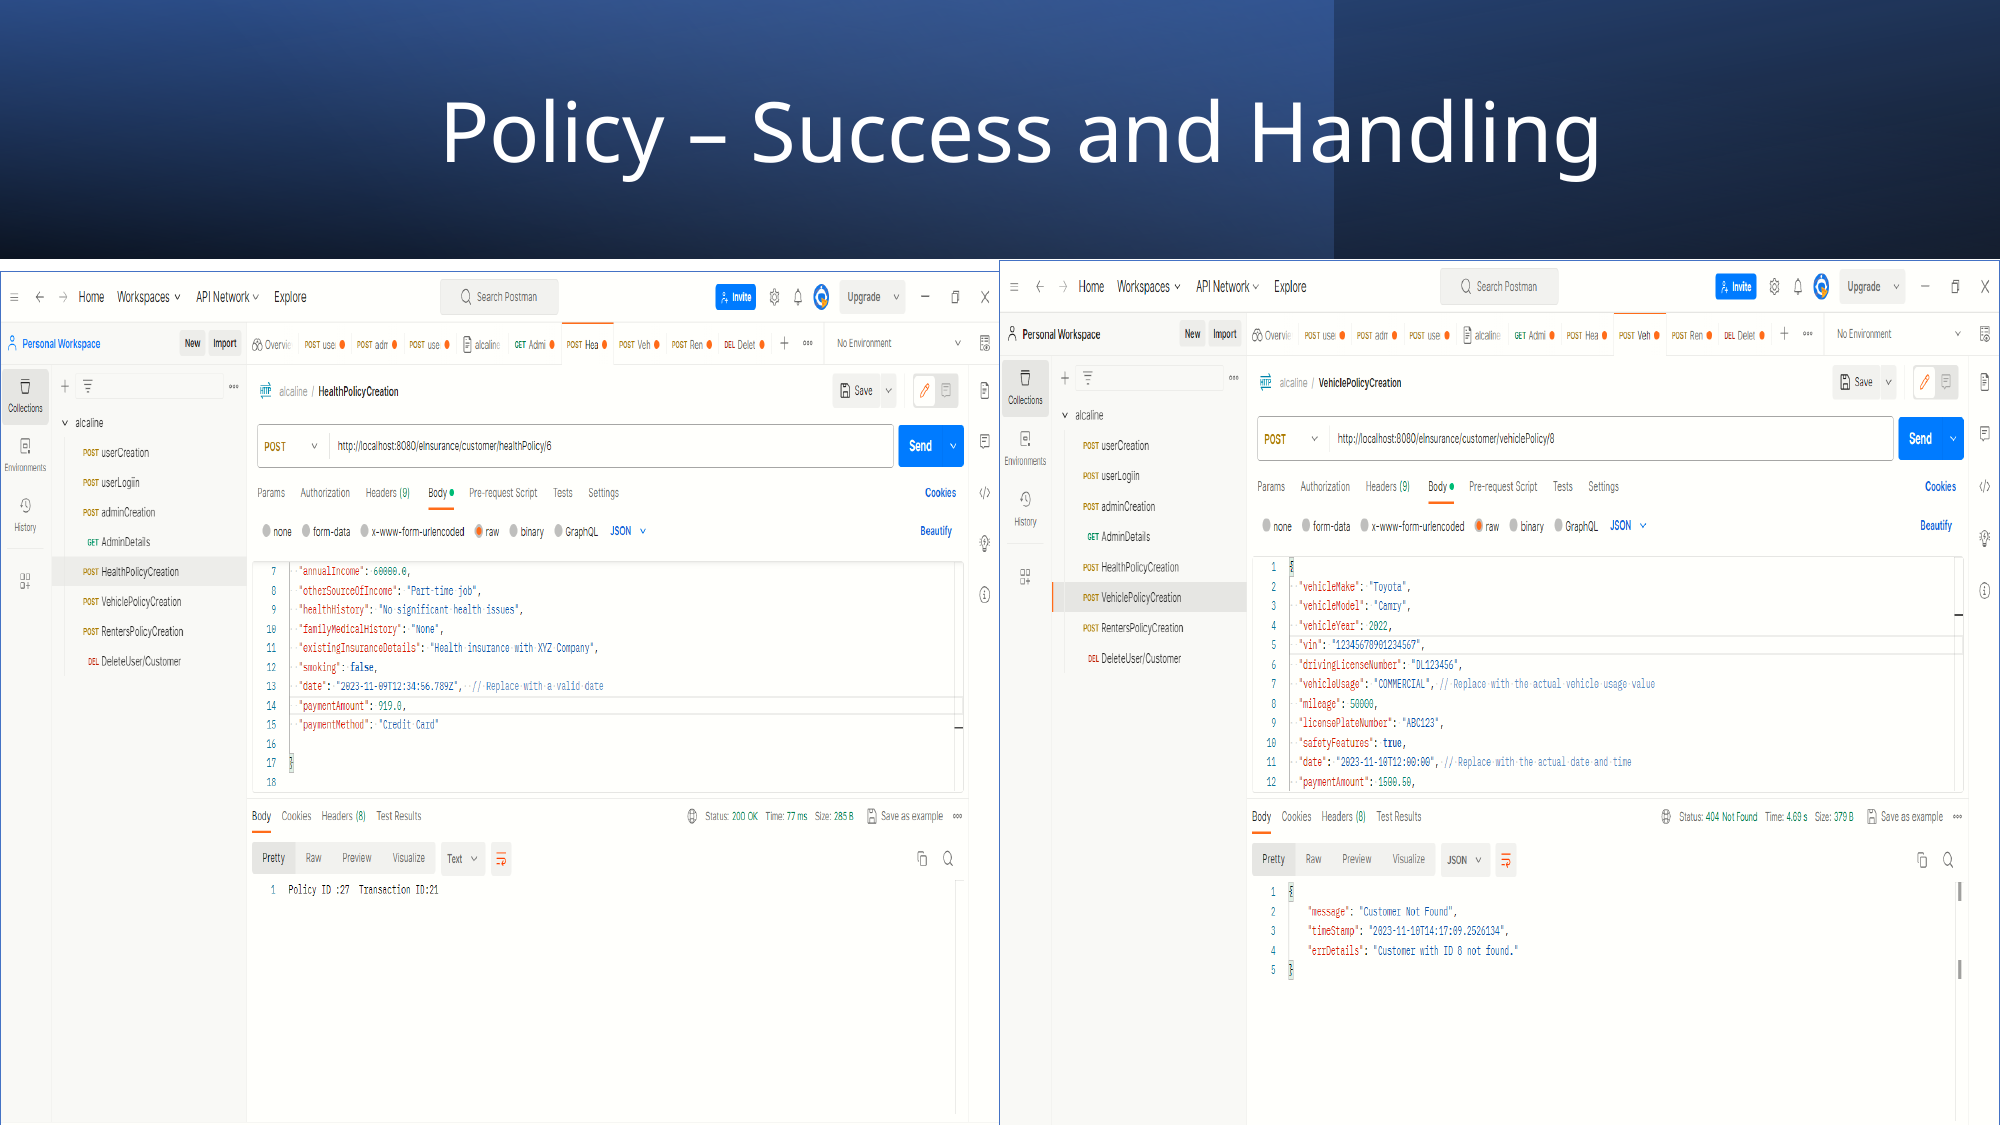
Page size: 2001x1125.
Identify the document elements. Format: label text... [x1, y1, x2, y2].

title Policy – Success and Handling [114, 40, 1974, 231]
picture [0, 260, 2000, 1125]
text_box [0, 0, 2000, 259]
text_box [0, 260, 999, 271]
